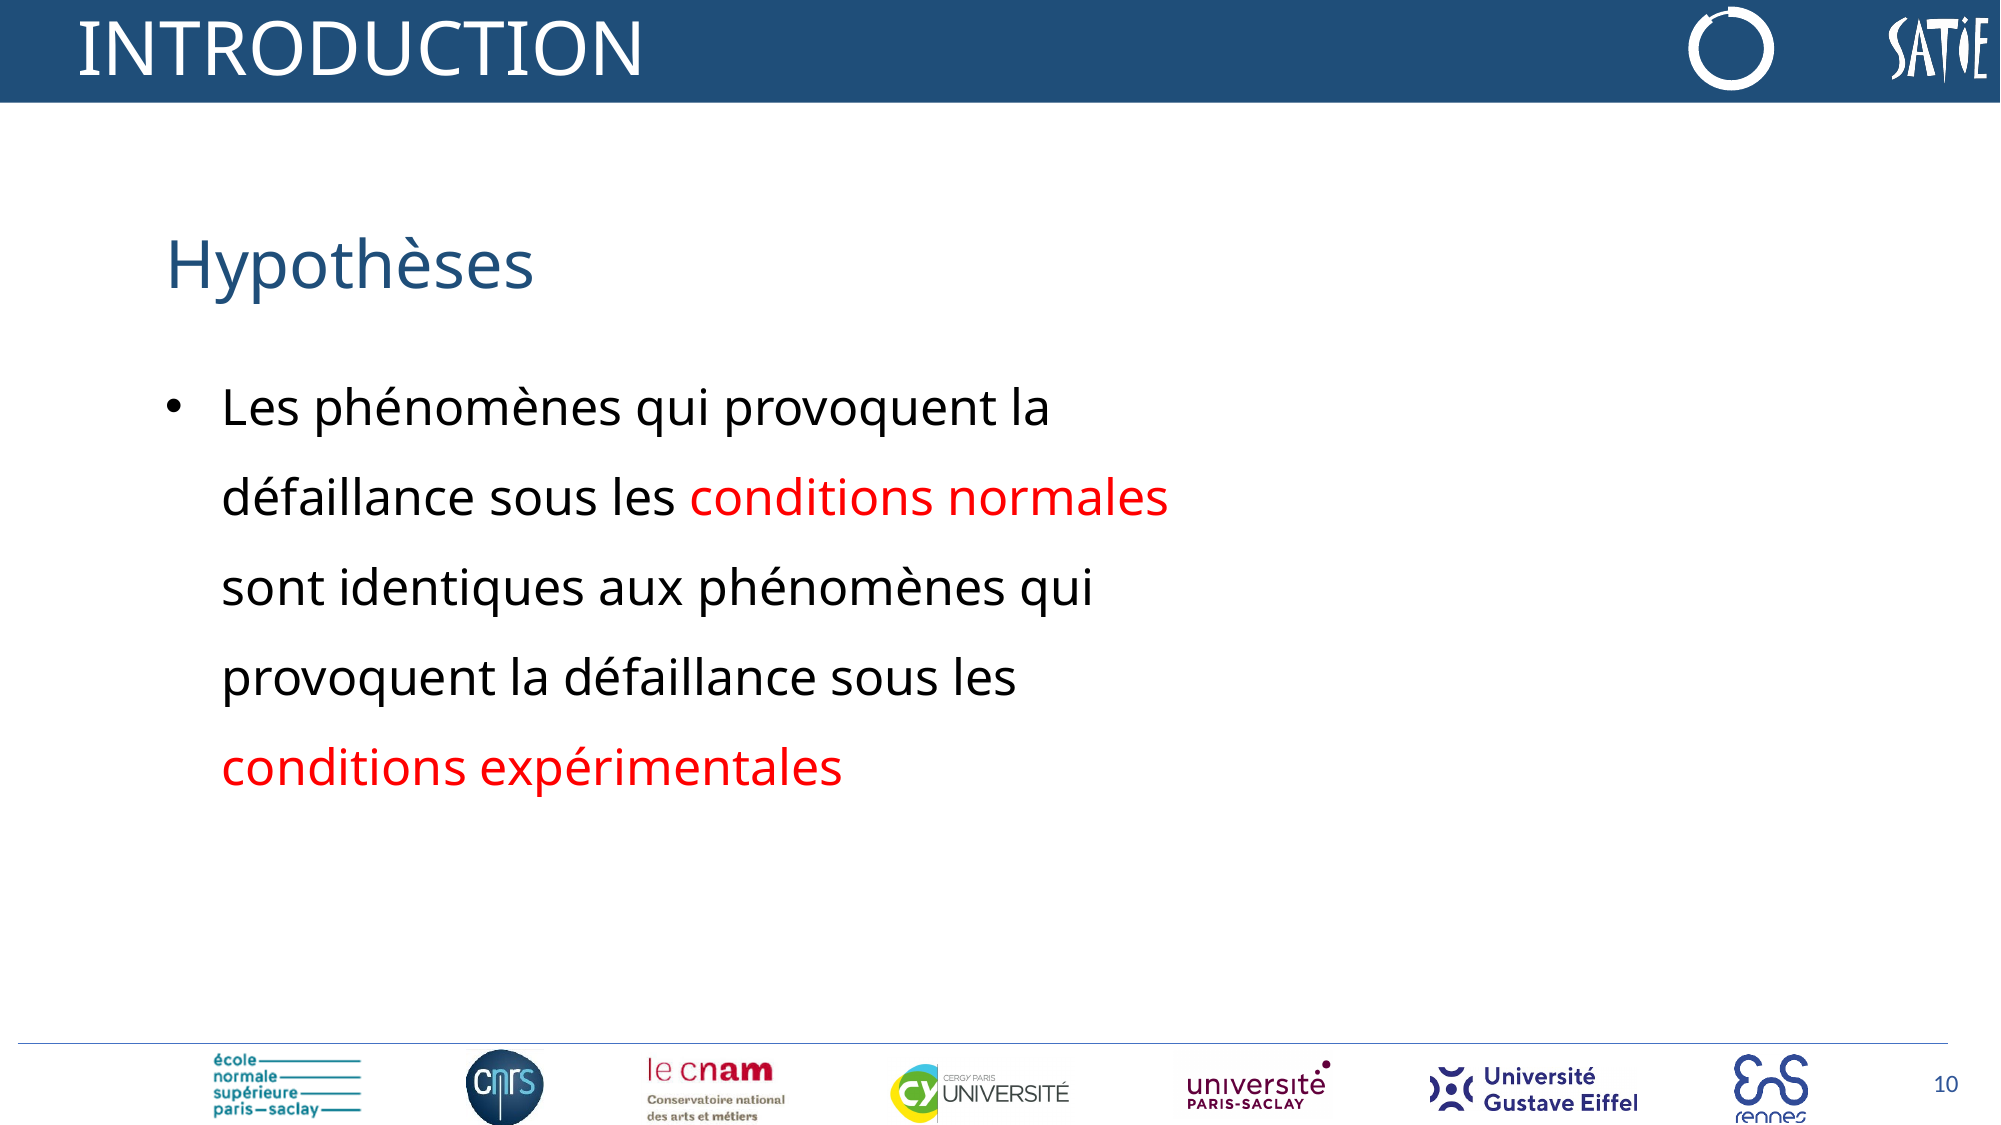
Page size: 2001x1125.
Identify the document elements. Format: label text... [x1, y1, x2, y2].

picture [1734, 1113, 1808, 1123]
picture [641, 1052, 790, 1125]
picture [211, 1051, 369, 1125]
picture [1173, 1050, 1333, 1119]
picture [1430, 1067, 1523, 1111]
title INTRODUCTION [62, 6, 1813, 96]
text_box [1692, 10, 1772, 88]
picture [887, 1057, 1075, 1125]
slide_number 9 [1523, 1053, 1974, 1113]
text_box Hypothèses [150, 134, 1206, 309]
text_box [1688, 7, 1774, 90]
text_box Les phénomènes qui provoquent la défaillance sous les conditions normales sont identiques aux phénomènes qui provoquent la défaillance sous les conditions expérimentales [150, 338, 1206, 923]
picture [466, 1049, 544, 1125]
